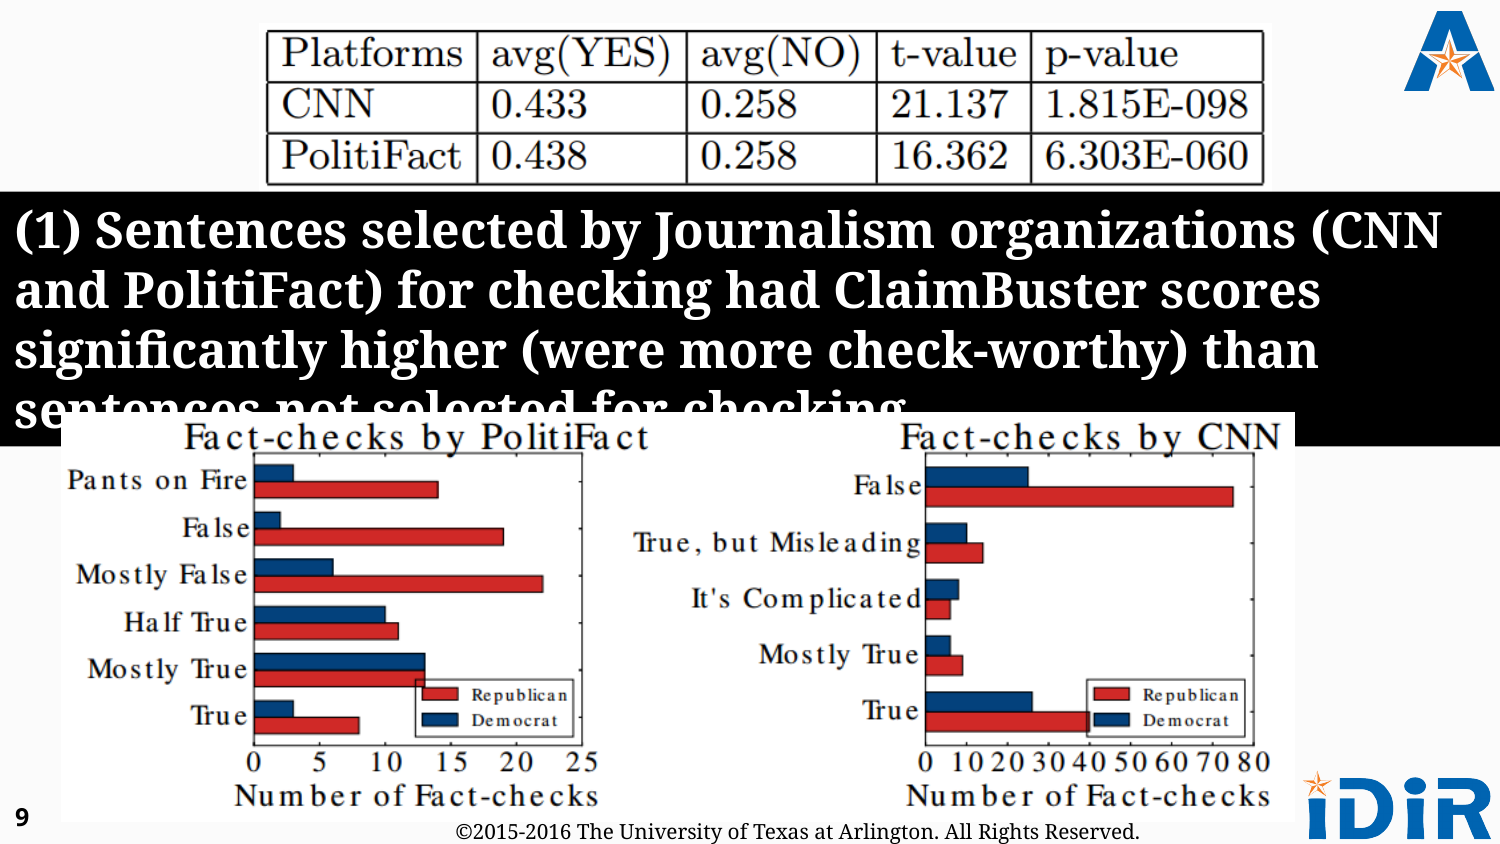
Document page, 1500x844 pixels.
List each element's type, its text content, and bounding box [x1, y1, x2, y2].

picture [1301, 769, 1495, 844]
picture [259, 23, 1272, 192]
text_box (1) Sentences selected by Journalism organizations (CNN and PolitiFact) for checking had ClaimBuster scores significantly higher (were more check-worthy) than sentences not selected for checking. [0, 191, 1500, 447]
picture [1404, 11, 1495, 91]
slide_number 9 [0, 796, 350, 842]
picture [61, 411, 1295, 823]
